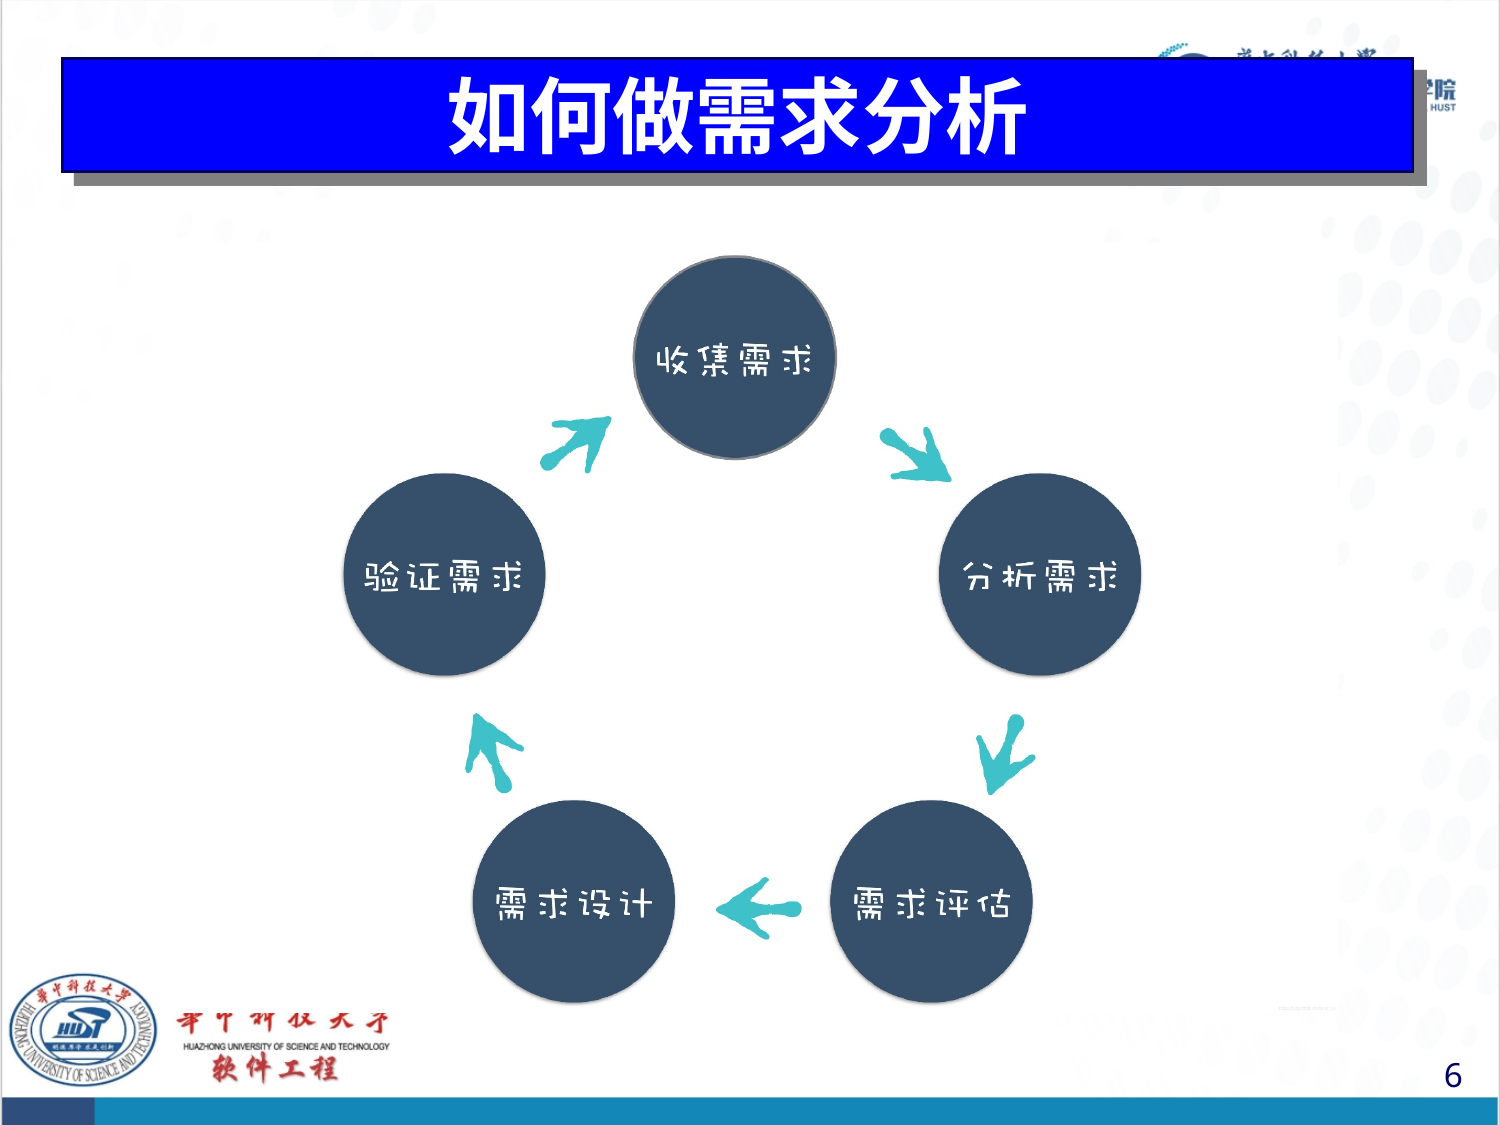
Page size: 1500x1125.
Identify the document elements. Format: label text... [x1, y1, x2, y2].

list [153, 243, 1339, 1013]
slide_number 6 [1127, 1046, 1478, 1090]
title 如何做需求分析 [61, 57, 1414, 173]
picture [0, 0, 1500, 1125]
